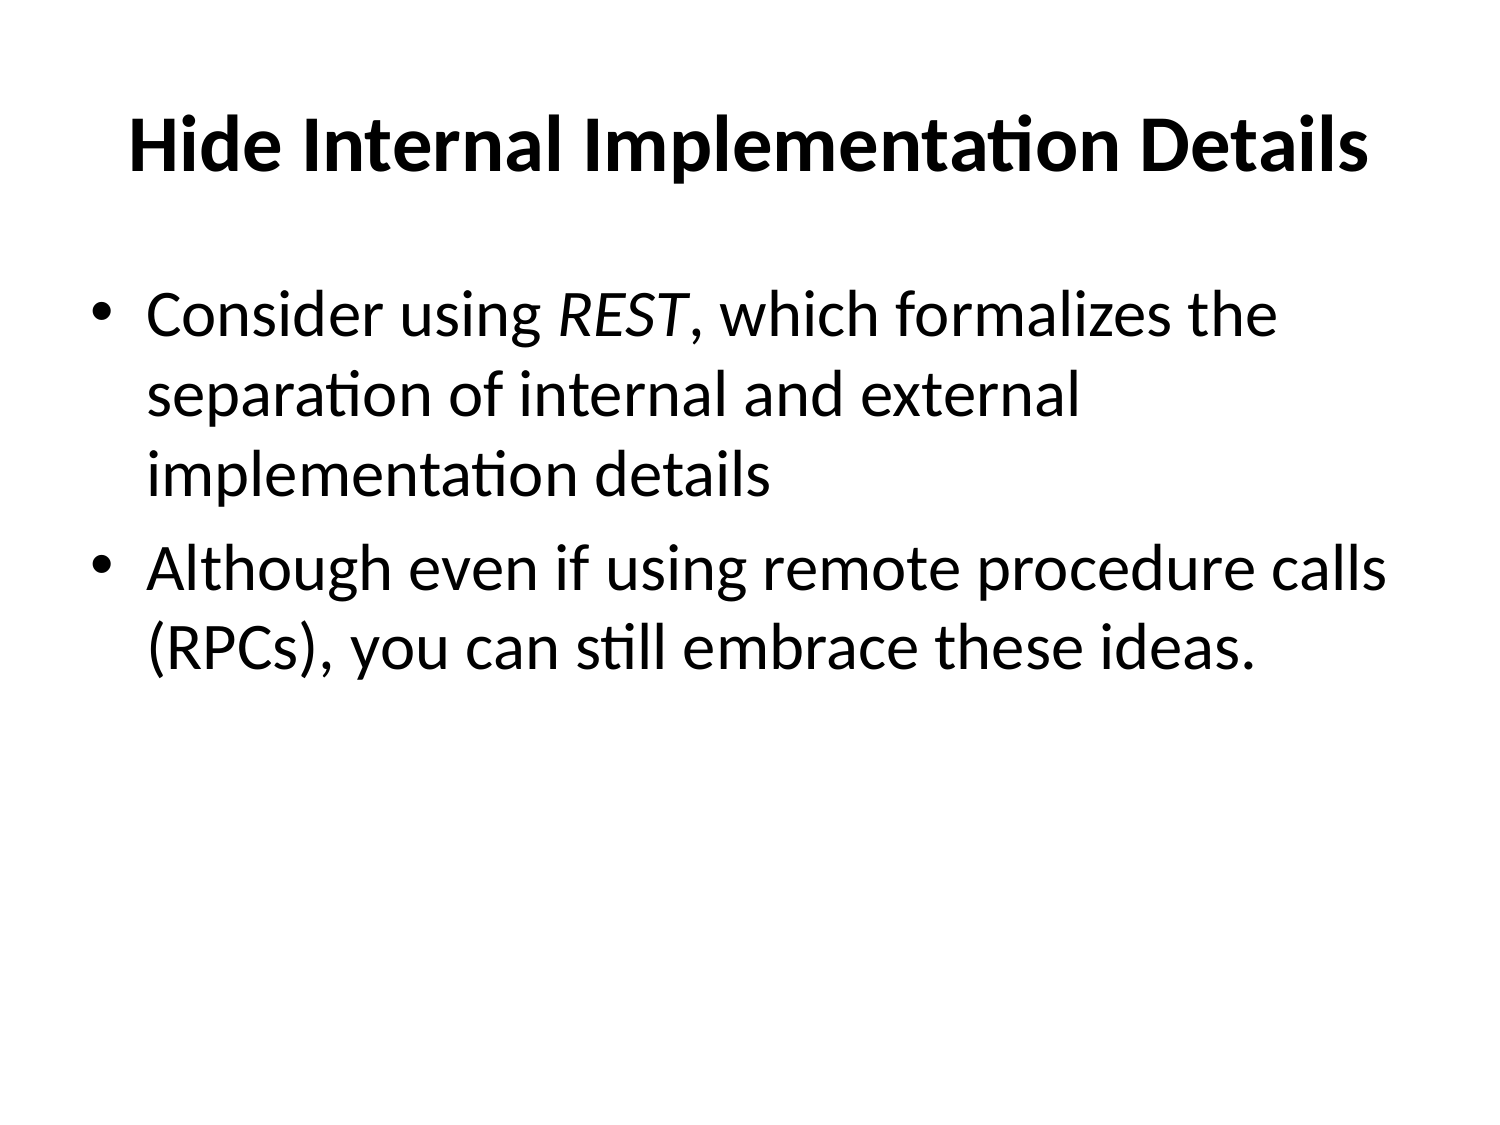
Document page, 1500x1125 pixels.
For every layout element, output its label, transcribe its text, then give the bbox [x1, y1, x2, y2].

title Hide Internal Implementation Details [75, 45, 1425, 233]
list Consider using REST, which formalizes the separation of internal and external implementation details Although even if using remote procedure calls (RPCs), you can still embrace these ideas. [75, 262, 1425, 1005]
